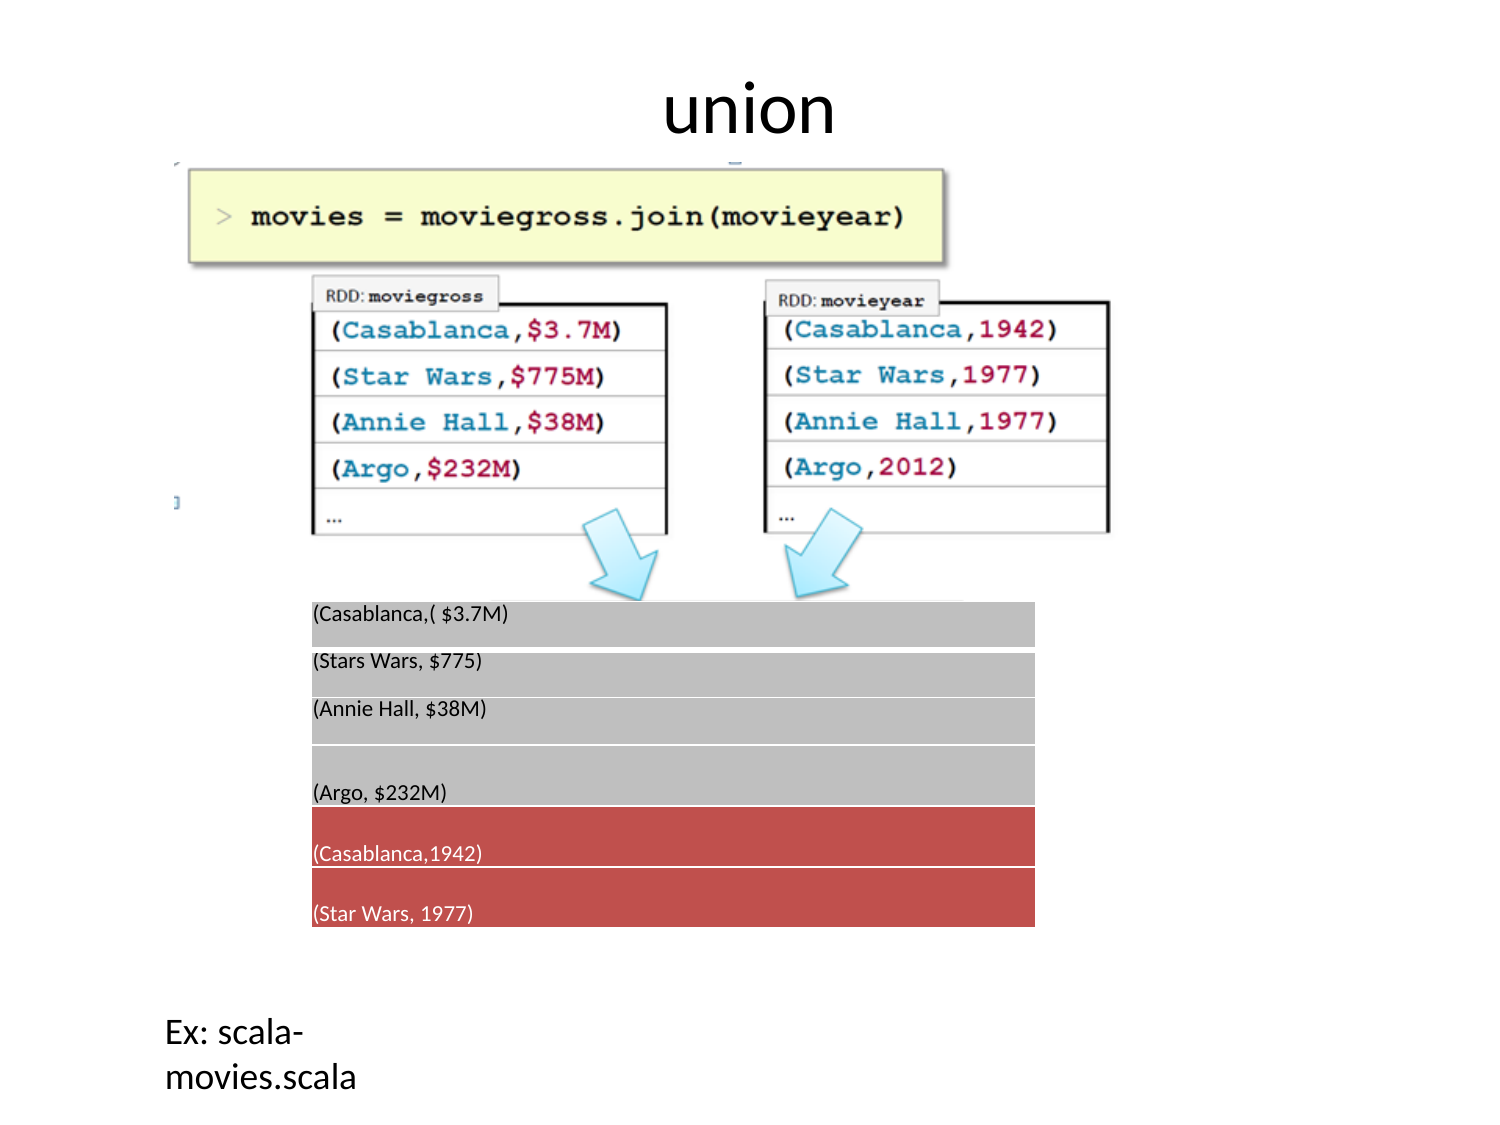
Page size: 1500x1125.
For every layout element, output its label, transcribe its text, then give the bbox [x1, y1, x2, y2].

table_cell (Stars Wars, $775) [312, 653, 1035, 697]
text_box Ex: scala- movies.scala [150, 999, 1388, 1105]
picture [174, 162, 1172, 602]
table_header (Casablanca,( $3.7M) [312, 611, 1035, 647]
table_cell (Annie Hall, $38M) [312, 698, 1035, 744]
table_cell (Casablanca,1942) [312, 807, 1035, 866]
table_cell (Argo, $232M) [312, 746, 1035, 805]
table_cell (Star Wars, 1977) [312, 868, 1035, 927]
title union [75, 45, 1425, 163]
